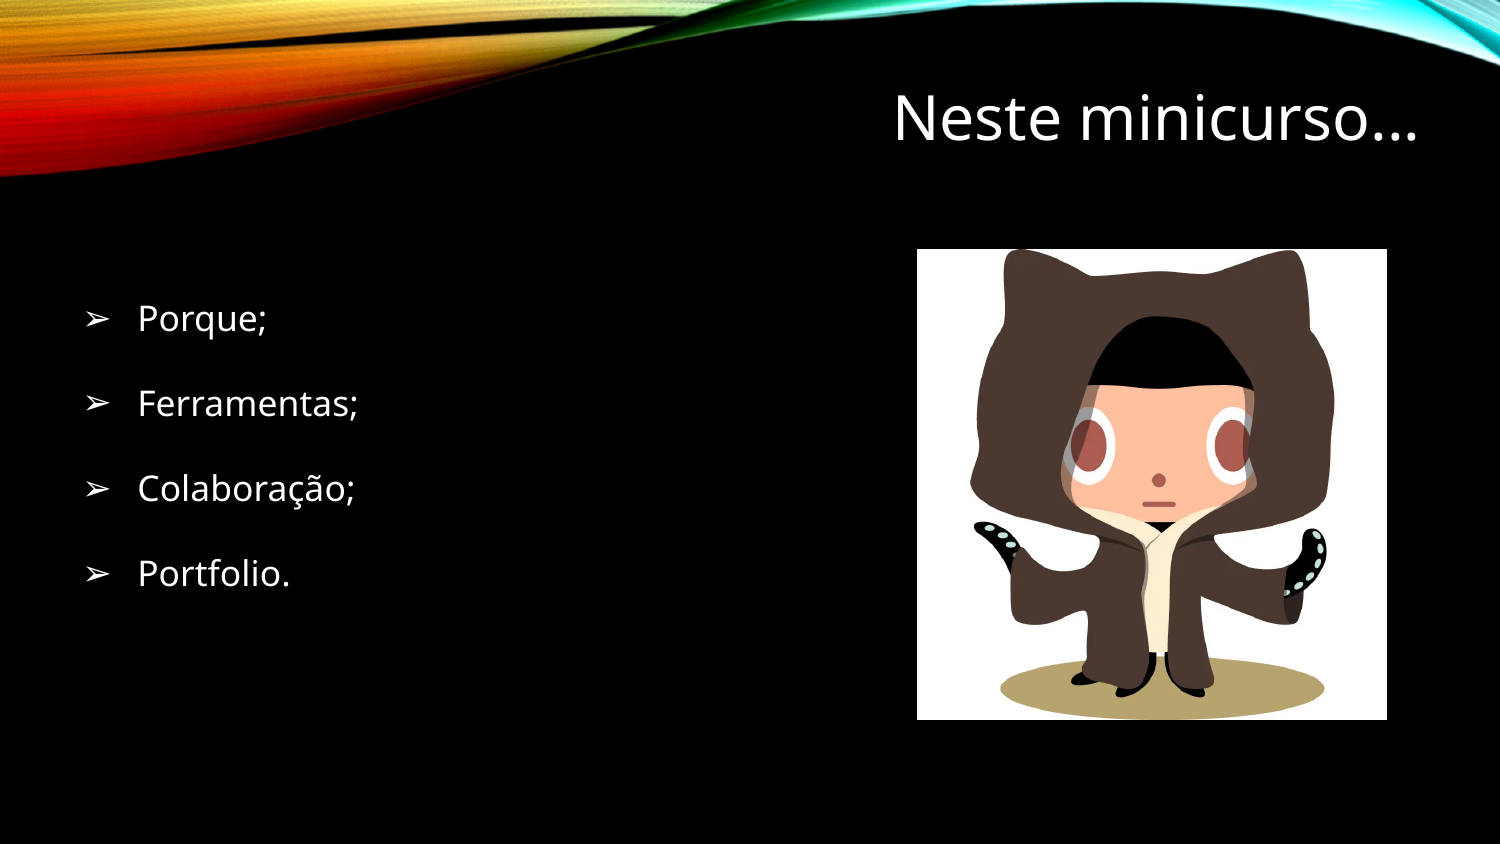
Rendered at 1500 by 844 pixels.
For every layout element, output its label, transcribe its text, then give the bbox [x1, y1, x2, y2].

picture [0, 0, 1500, 178]
list Porque; Ferramentas; Colaboração; Portfolio. [51, 189, 1449, 750]
picture [916, 249, 1388, 720]
title Neste minicurso... [51, 72, 1449, 167]
